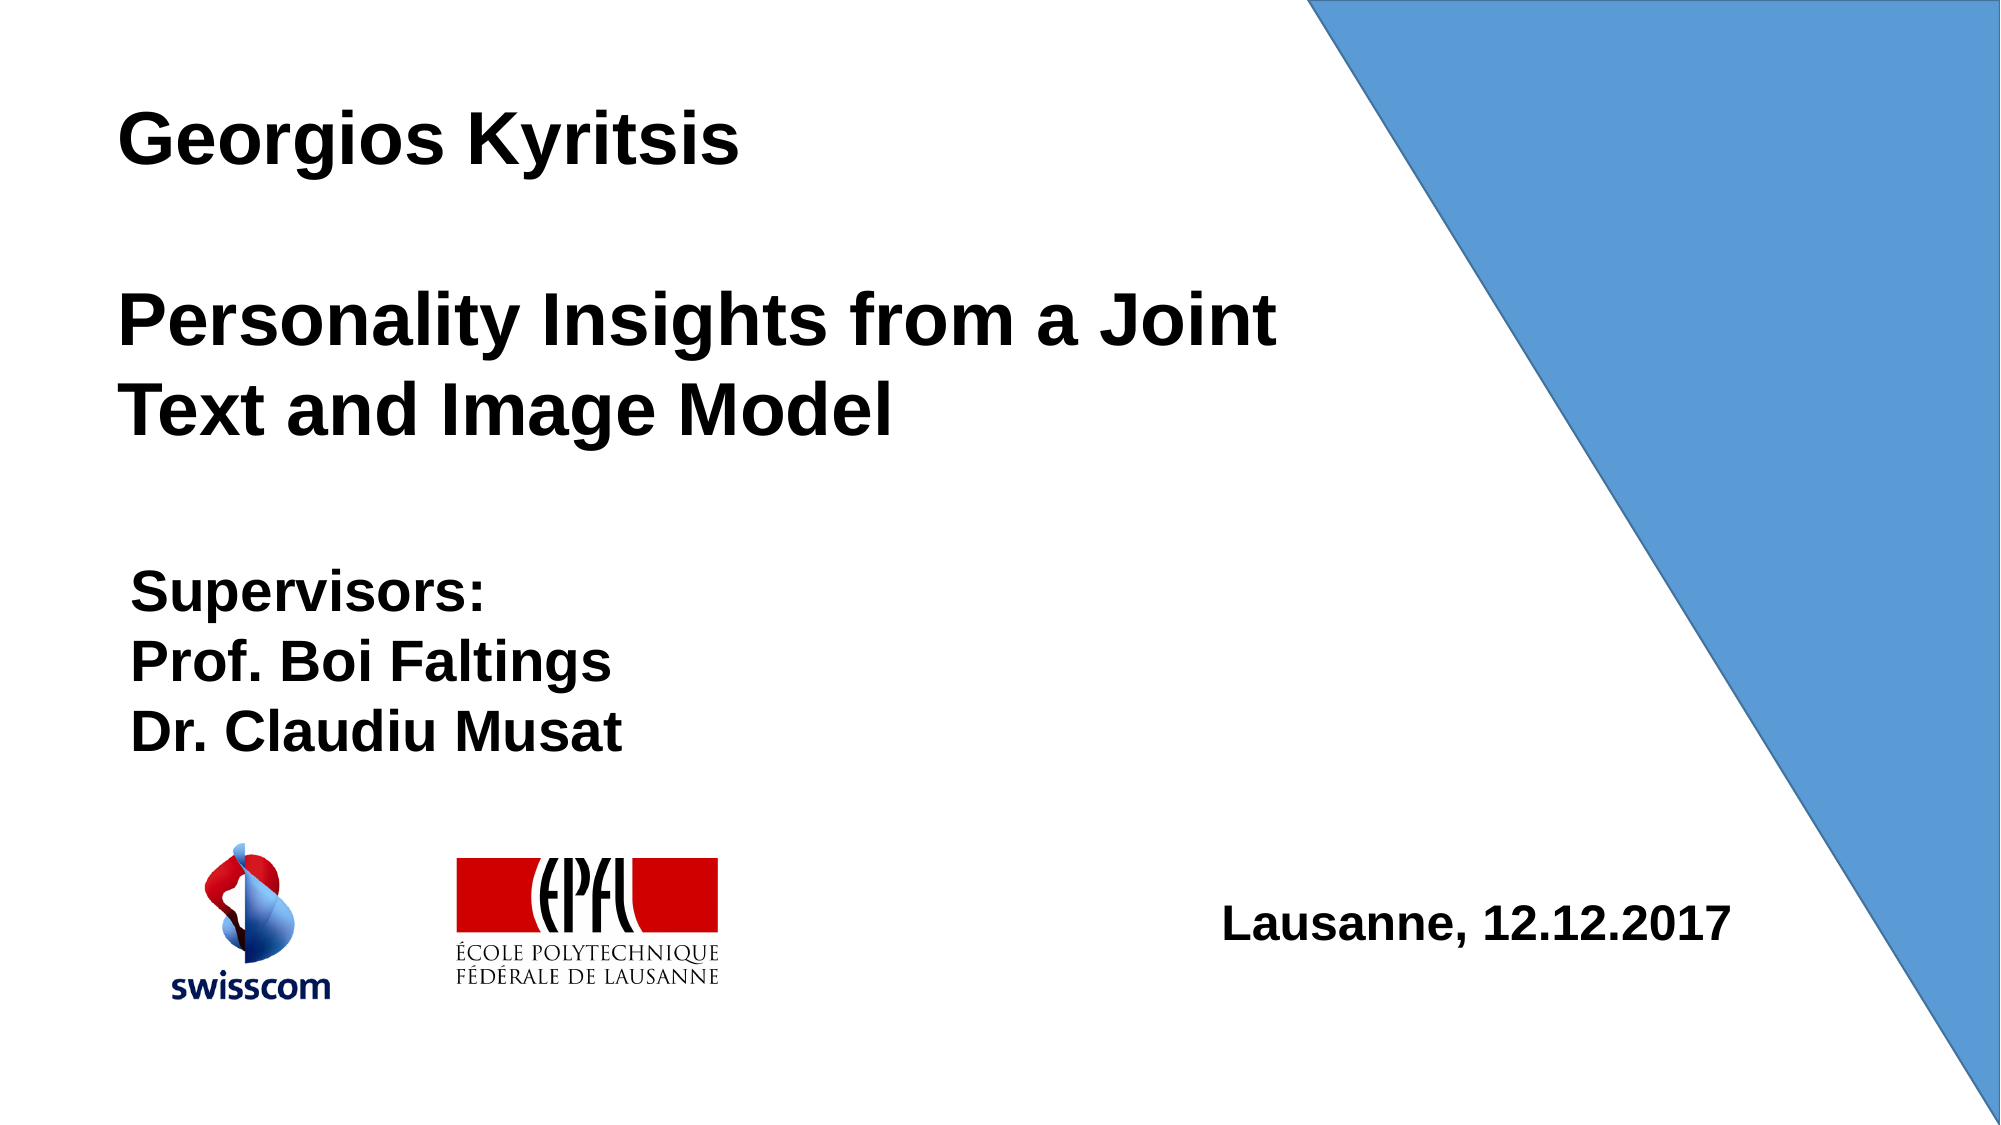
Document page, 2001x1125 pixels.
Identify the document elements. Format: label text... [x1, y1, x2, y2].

text_box Supervisors: Prof. Boi Faltings Dr. Claudiu Musat [116, 546, 797, 771]
text_box Georgios Kyritsis Personality Insights from a Joint Text and Image Model [102, 82, 1309, 458]
text_box [1307, 0, 2000, 1125]
picture [456, 858, 718, 984]
text_box Lausanne, 12.12.2017 [1206, 882, 1759, 958]
picture [102, 829, 399, 1012]
